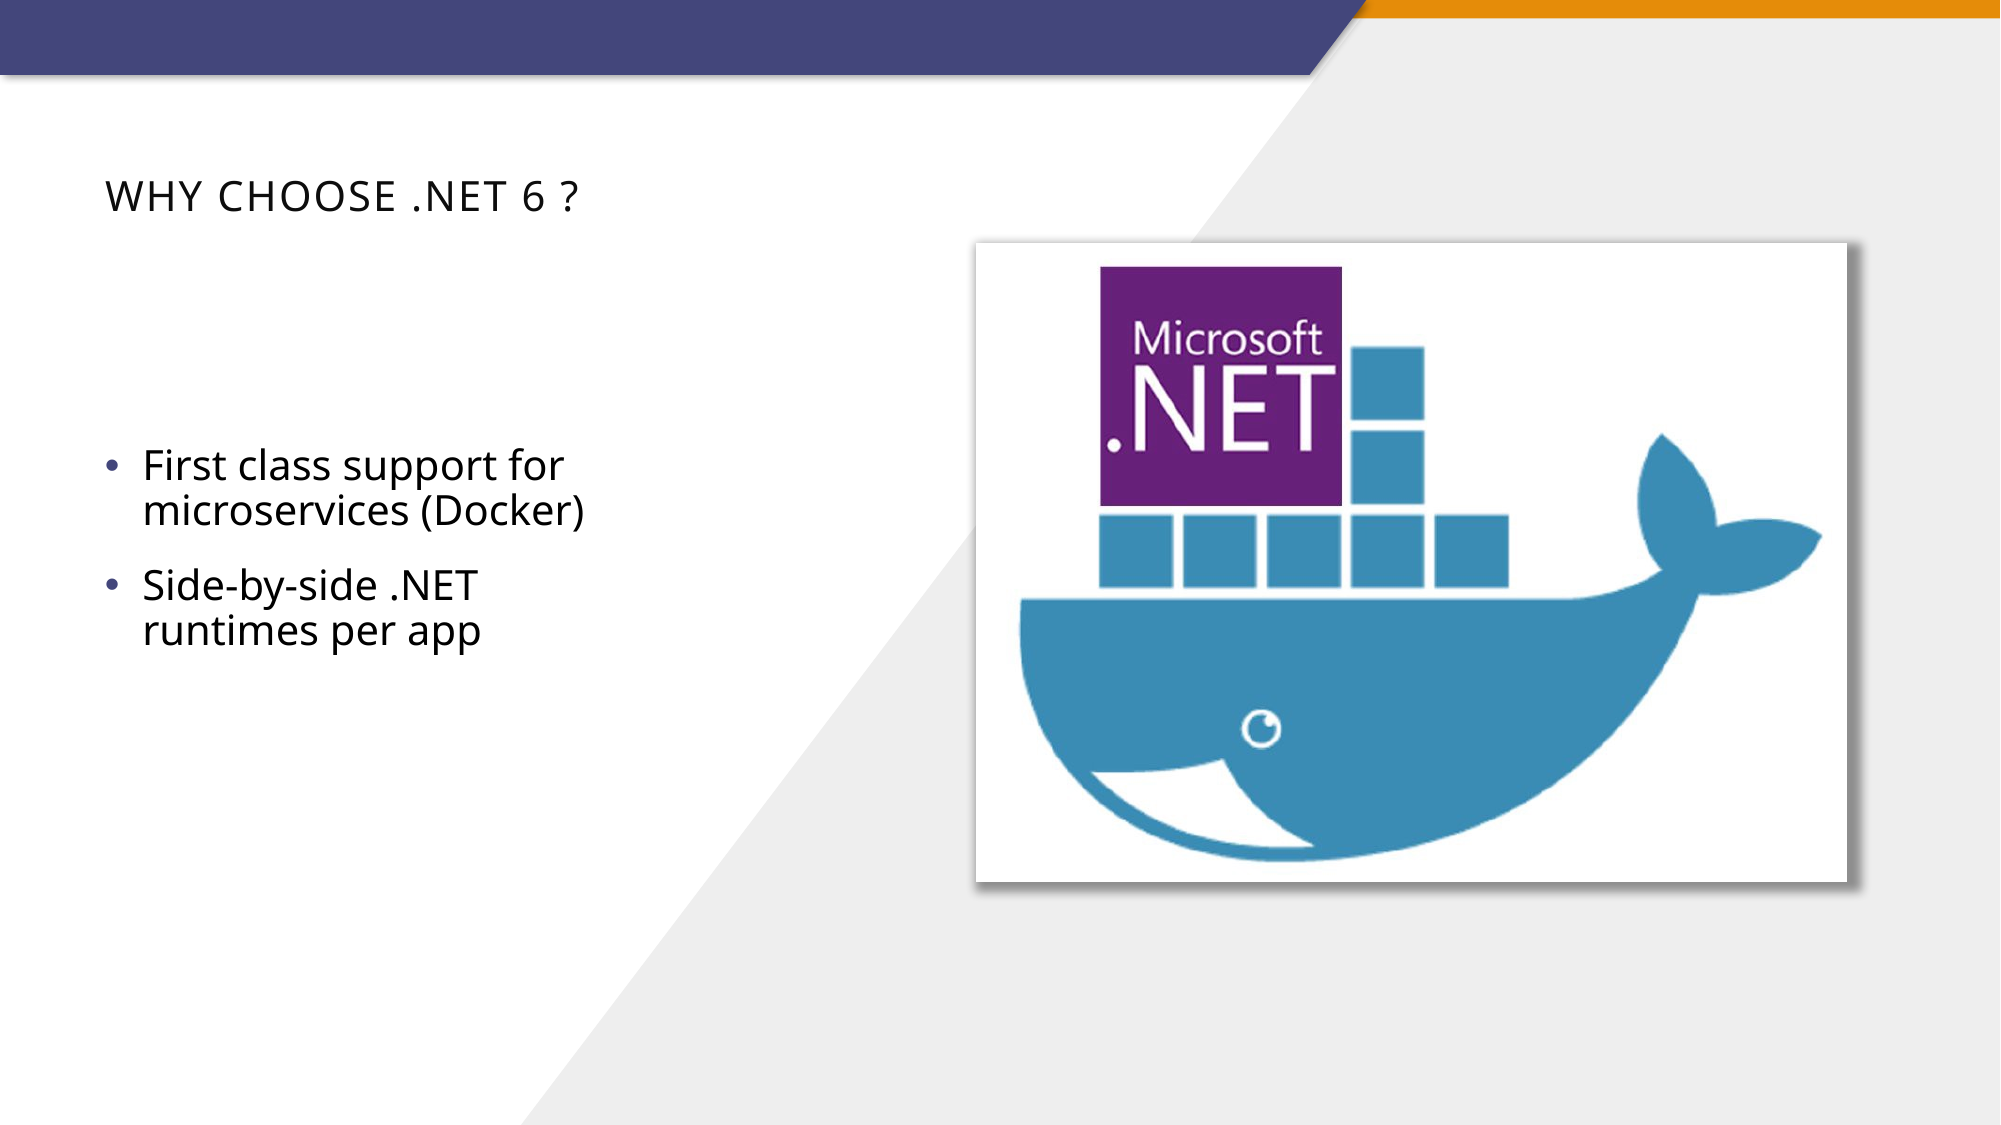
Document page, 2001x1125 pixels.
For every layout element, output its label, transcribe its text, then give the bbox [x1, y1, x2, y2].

text_box First class support for microservices (Docker) Side-by-side .NET runtimes per app [90, 437, 625, 917]
title WHY CHOOSE .net 6 ? [90, 162, 1863, 279]
picture [975, 243, 1847, 882]
